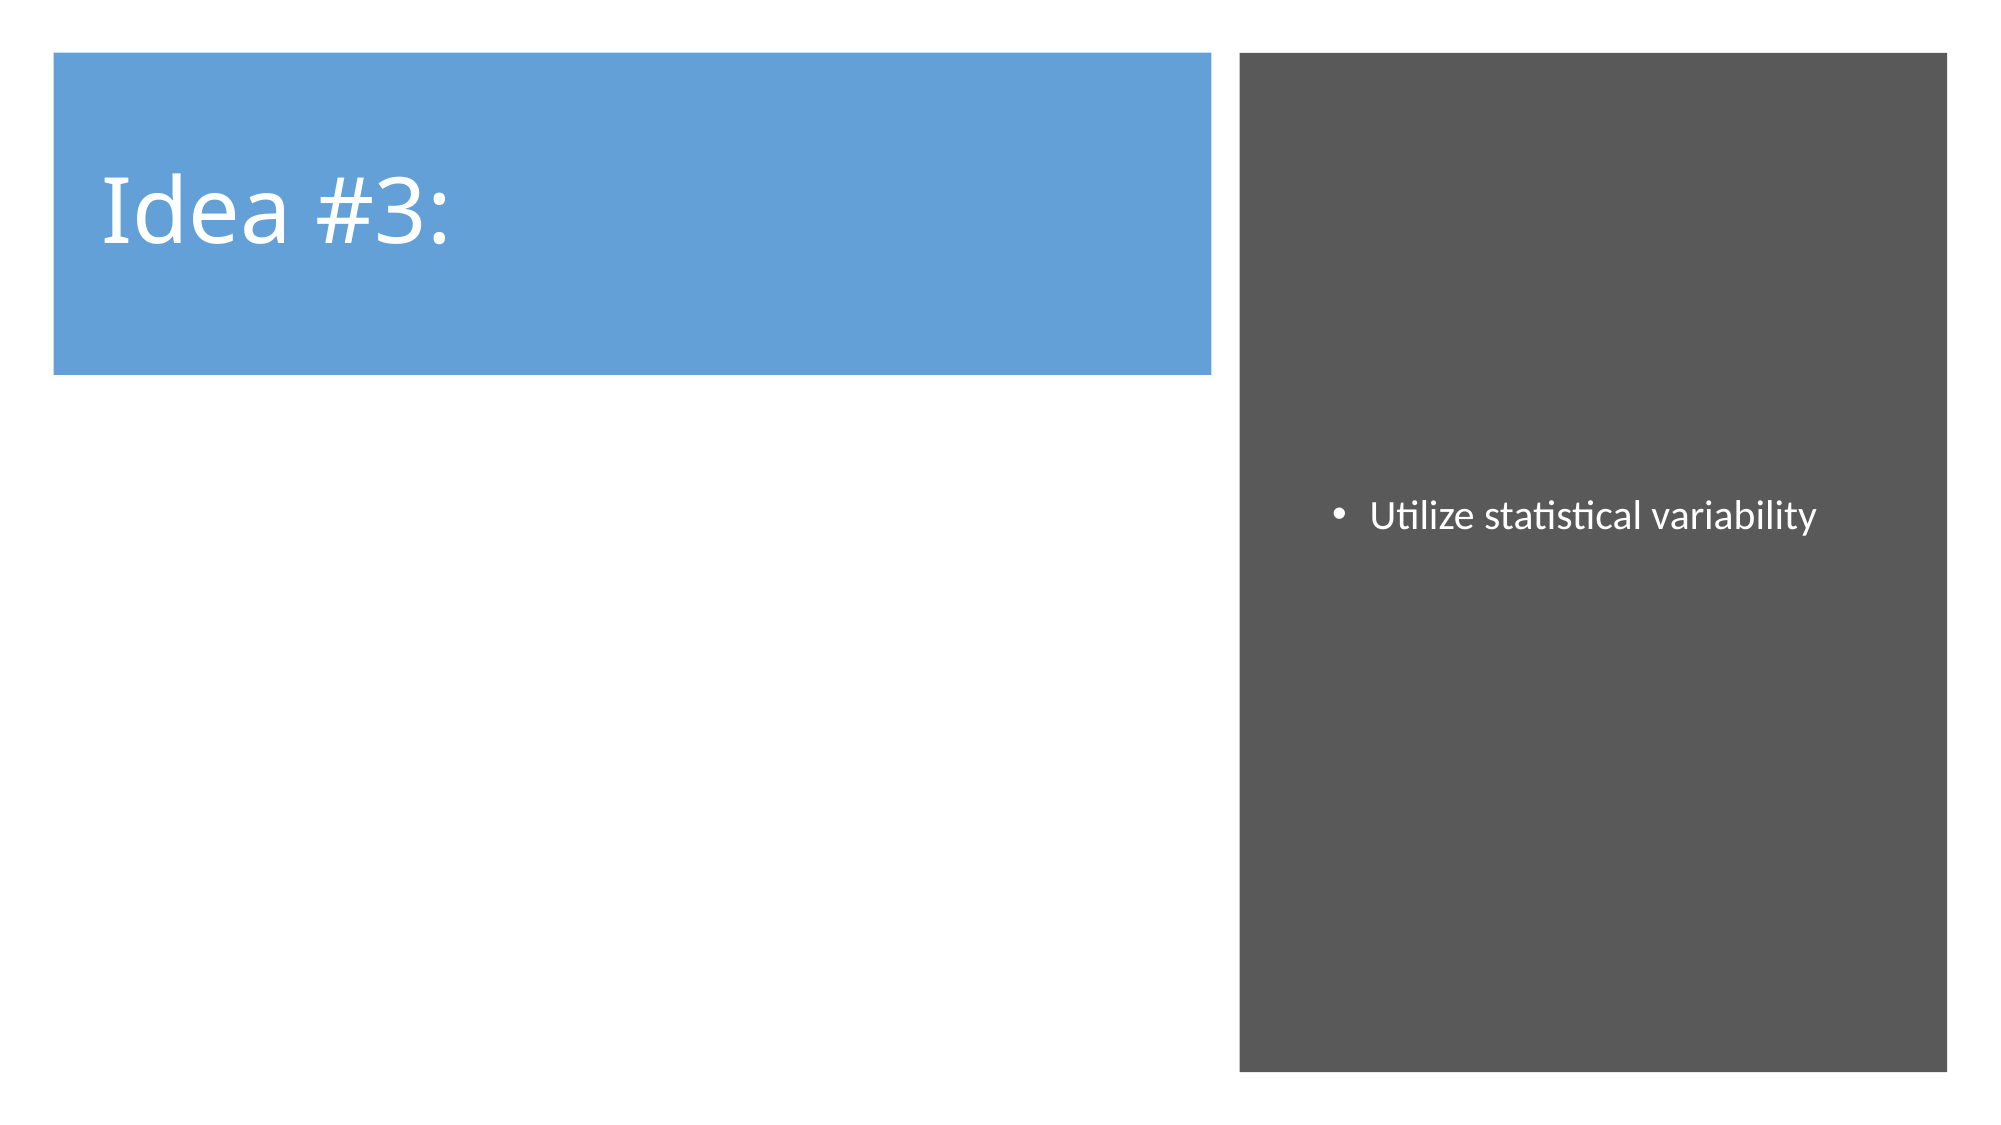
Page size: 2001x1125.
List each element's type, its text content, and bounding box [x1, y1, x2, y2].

text_box [1239, 52, 1948, 1073]
title Idea #3: [85, 80, 1168, 348]
text_box [53, 52, 1212, 376]
list Utilize statistical variability [1317, 150, 1879, 947]
